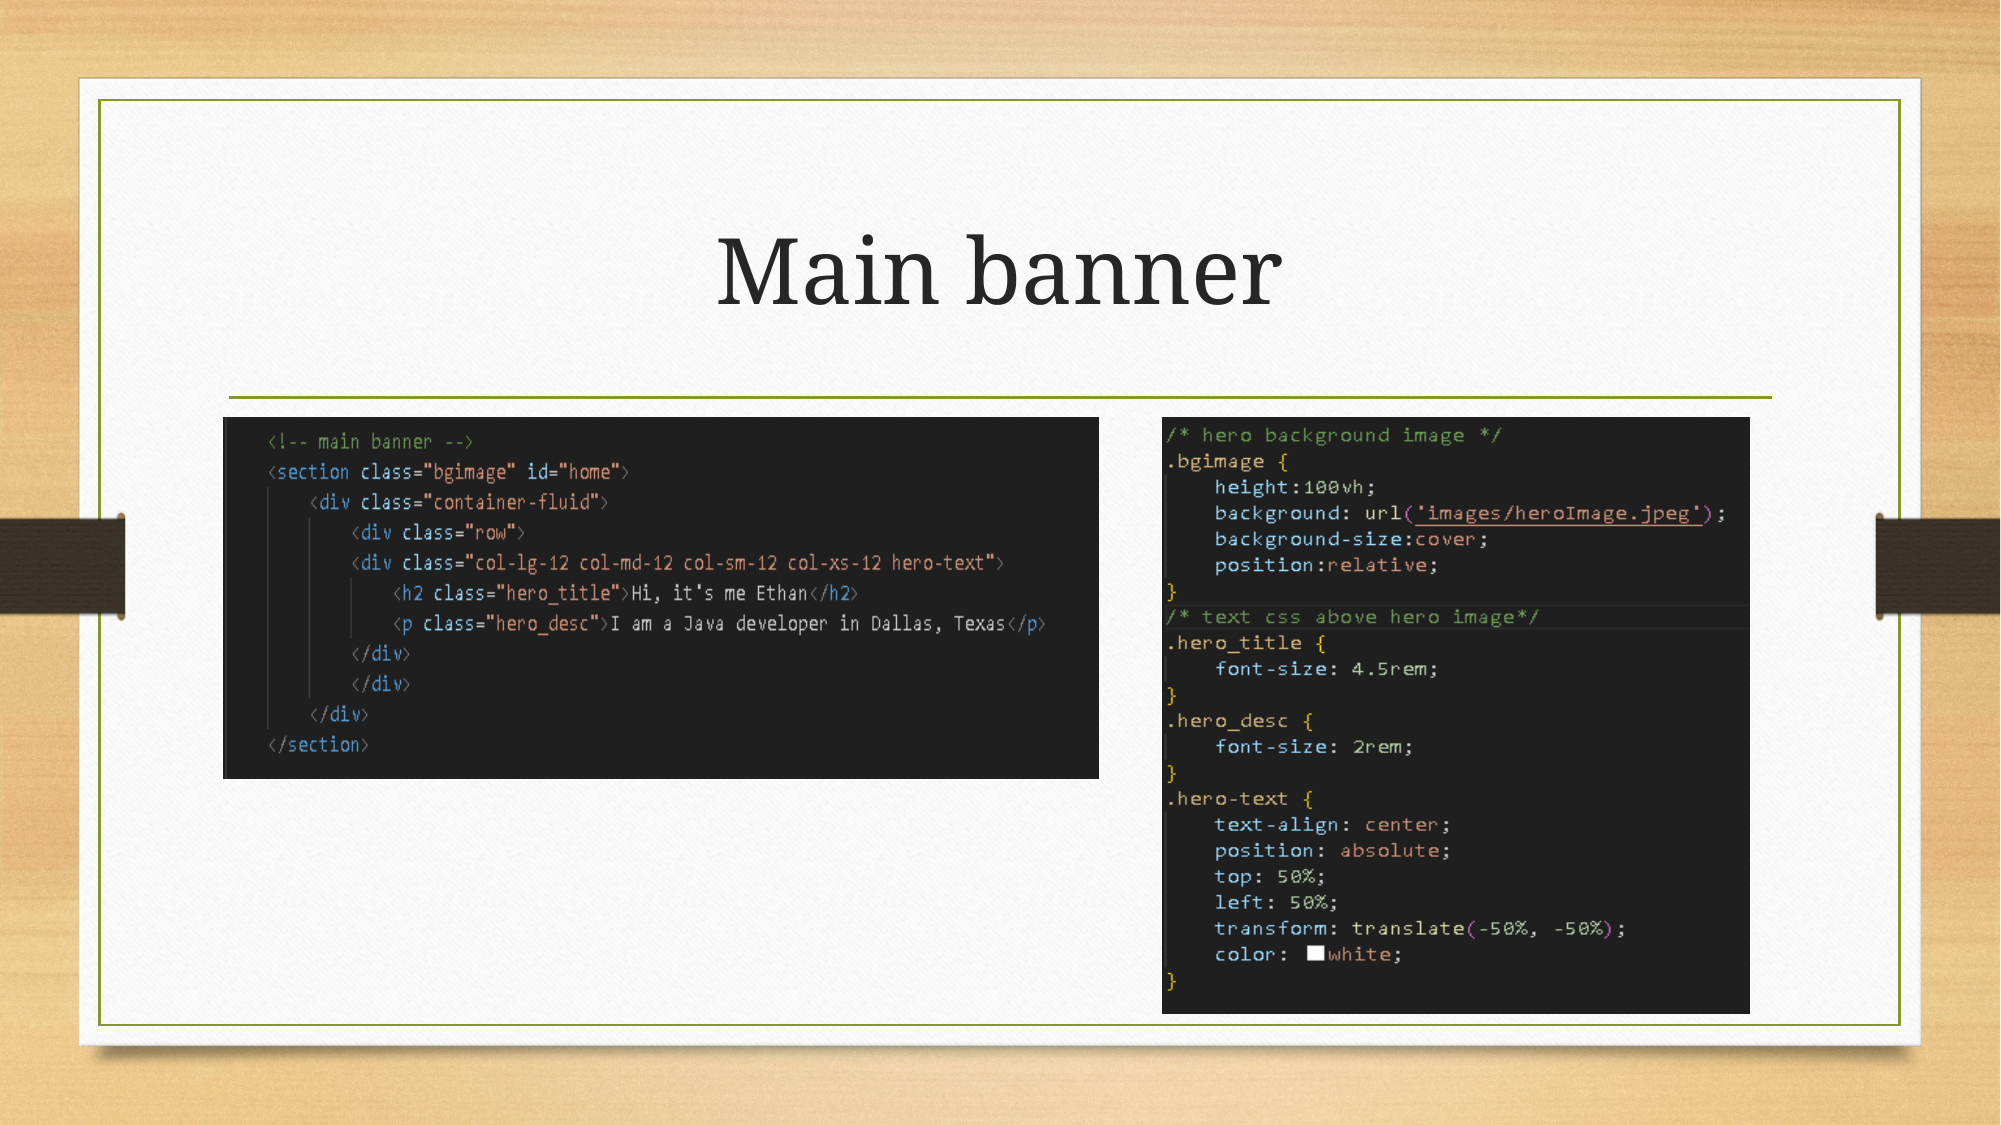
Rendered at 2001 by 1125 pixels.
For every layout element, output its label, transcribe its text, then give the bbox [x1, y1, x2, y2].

title Main banner [212, 161, 1788, 375]
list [223, 416, 1099, 780]
picture [0, 0, 2001, 1125]
